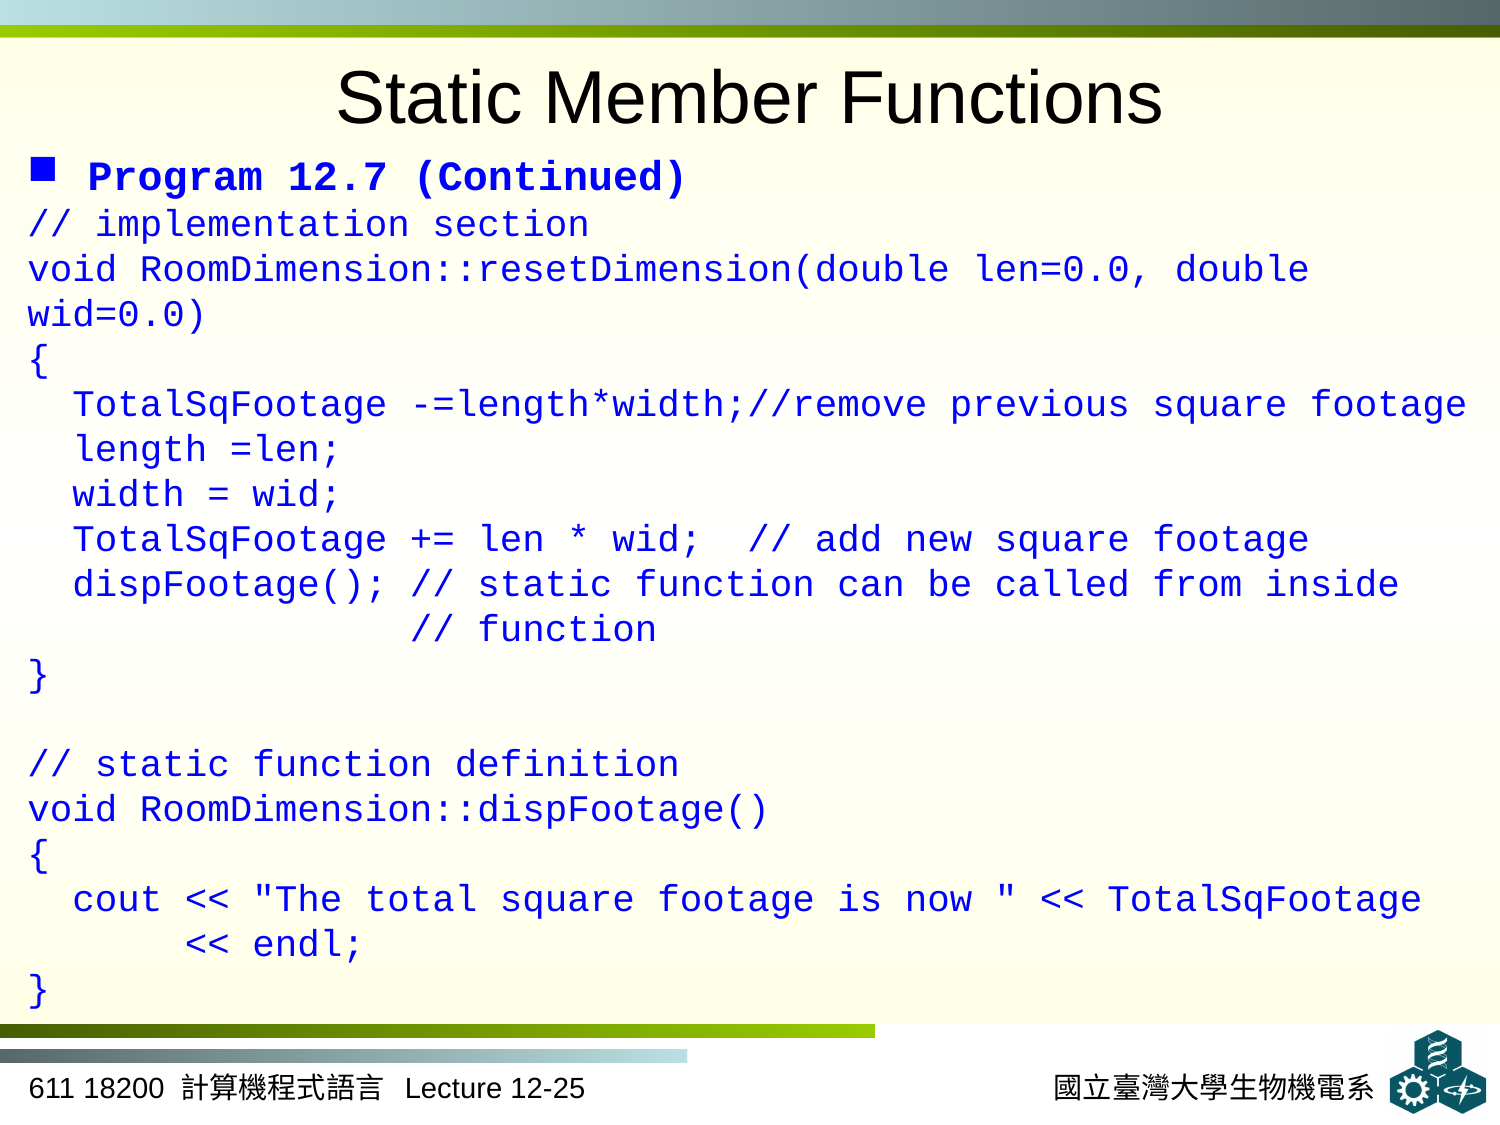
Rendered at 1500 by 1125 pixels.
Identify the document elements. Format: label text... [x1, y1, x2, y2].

picture [1387, 1029, 1488, 1115]
title Static Member Functions [74, 0, 1426, 141]
text_box Program 12.7 (Continued) // implementation section void RoomDimension::resetDimension(double len=0.0, double wid=0.0) { TotalSqFootage -=length*width;//remove previous square footage length =len; width = wid; TotalSqFootage += len * wid; // add new square footage dispFootage(); // static function can be called from inside // function } // static function definition void RoomDimension::dispFootage() { cout << "The total square footage is now " << TotalSqFootage << endl; } [12, 141, 1500, 1017]
